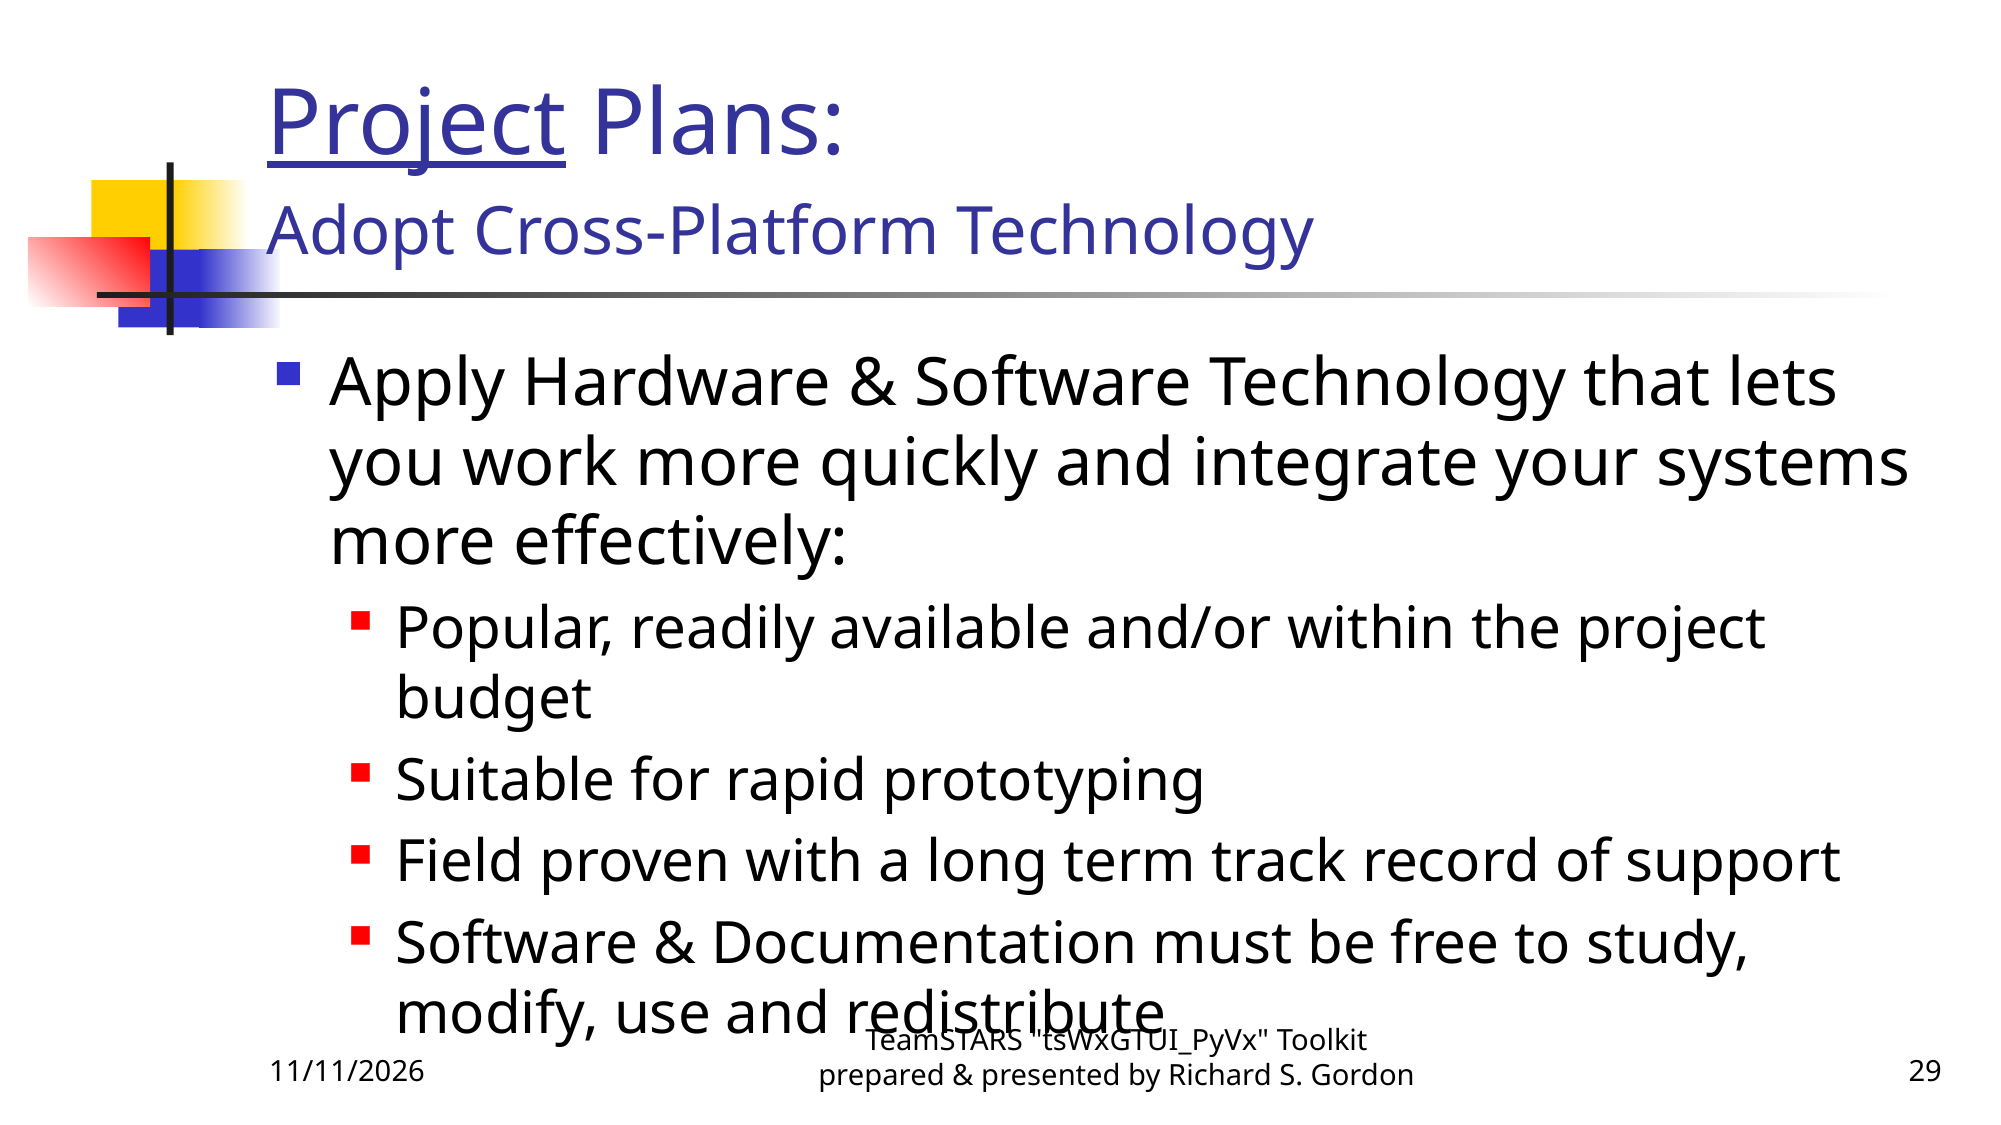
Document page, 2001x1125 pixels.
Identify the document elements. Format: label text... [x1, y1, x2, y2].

list Apply Hardware & Software Technology that lets you work more quickly and integrate your systems more effectively: Popular, readily available and/or within the project budget Suitable for rapid prototyping Field proven with a long term track record of support Software & Documentation must be free to study, modify, use and redistribute [258, 330, 1959, 1007]
title Project Plans: Adopt Cross-Platform Technology [251, 34, 1957, 276]
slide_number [253, 1023, 672, 1100]
footer TeamSTARS "tsWxGTUI_PyVx" Toolkit prepared & presented by Richard S. Gordon [799, 1023, 1434, 1100]
slide_number 29 [1540, 1023, 1958, 1100]
